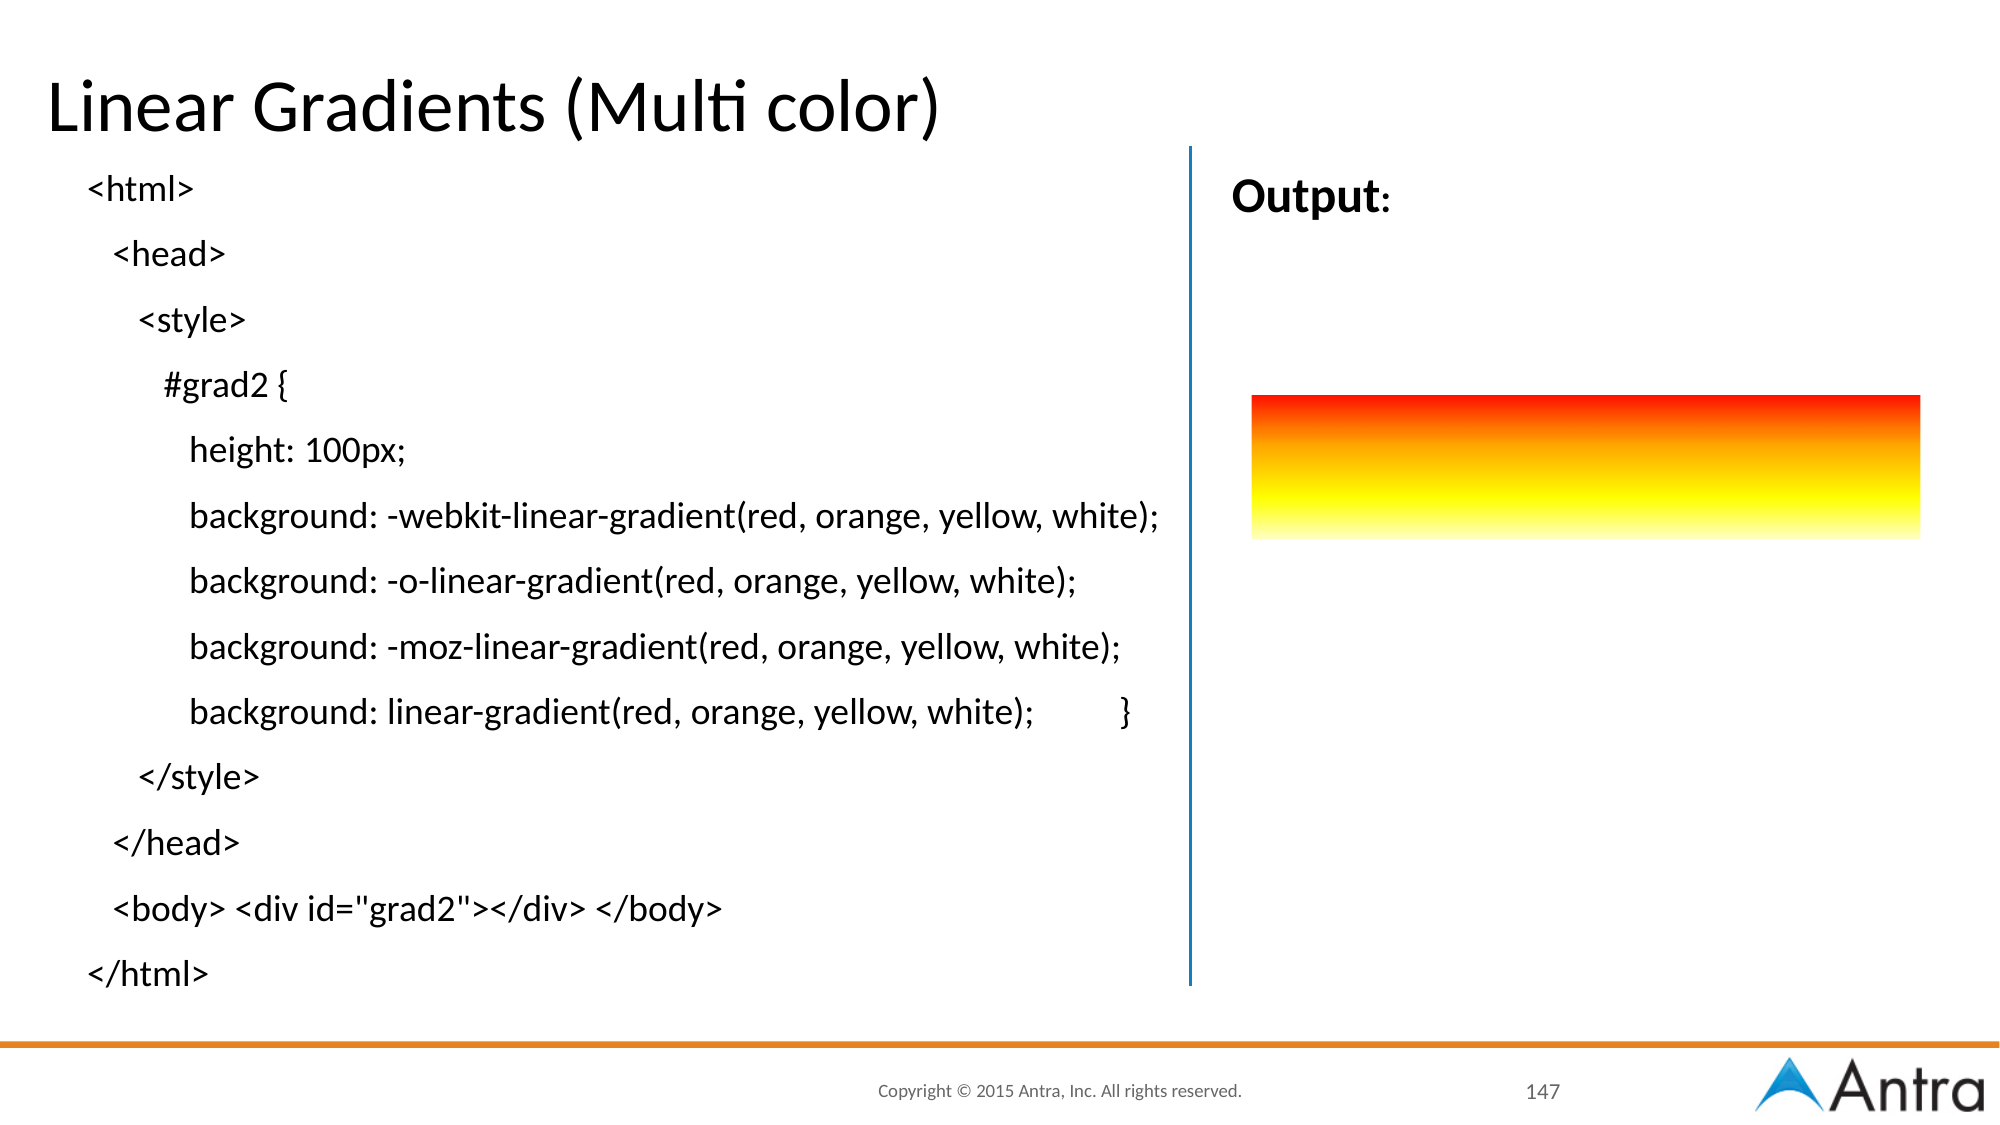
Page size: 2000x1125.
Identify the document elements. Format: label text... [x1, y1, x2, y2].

picture [1251, 394, 1921, 540]
list <html> <head> <style> #grad2 { height: 100px; background: -webkit-linear-gradient(red, orange, yellow, white); background: -o-linear-gradient(red, orange, yellow, white); background: -moz-linear-gradient(red, orange, yellow, white); background: linear-gradient(red, orange, yellow, white); } </style> </head> <body> <div id="grad2"></div> </body> </html> [87, 168, 1191, 1004]
picture [1744, 1048, 1994, 1122]
text_box Output: [1231, 168, 1382, 312]
slide_number 147 [1498, 1075, 1561, 1106]
title Linear Gradients (Multi color) [47, 54, 1873, 147]
